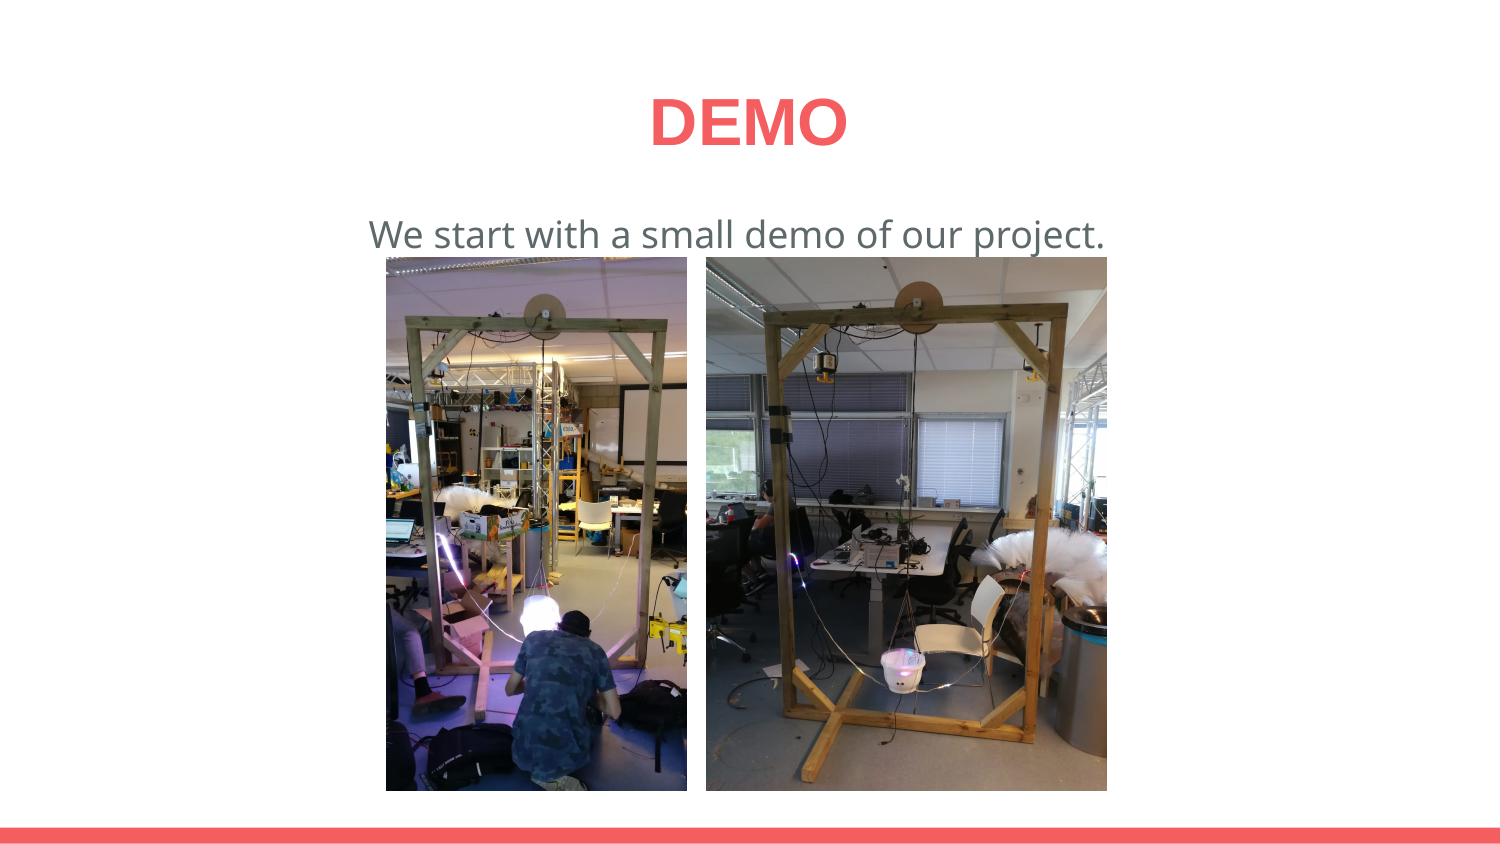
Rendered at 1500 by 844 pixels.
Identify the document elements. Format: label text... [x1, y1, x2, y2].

picture [706, 256, 1108, 791]
list We start with a small demo of our project. [38, 189, 1437, 750]
picture [386, 256, 687, 791]
title DEMO [51, 64, 1449, 167]
